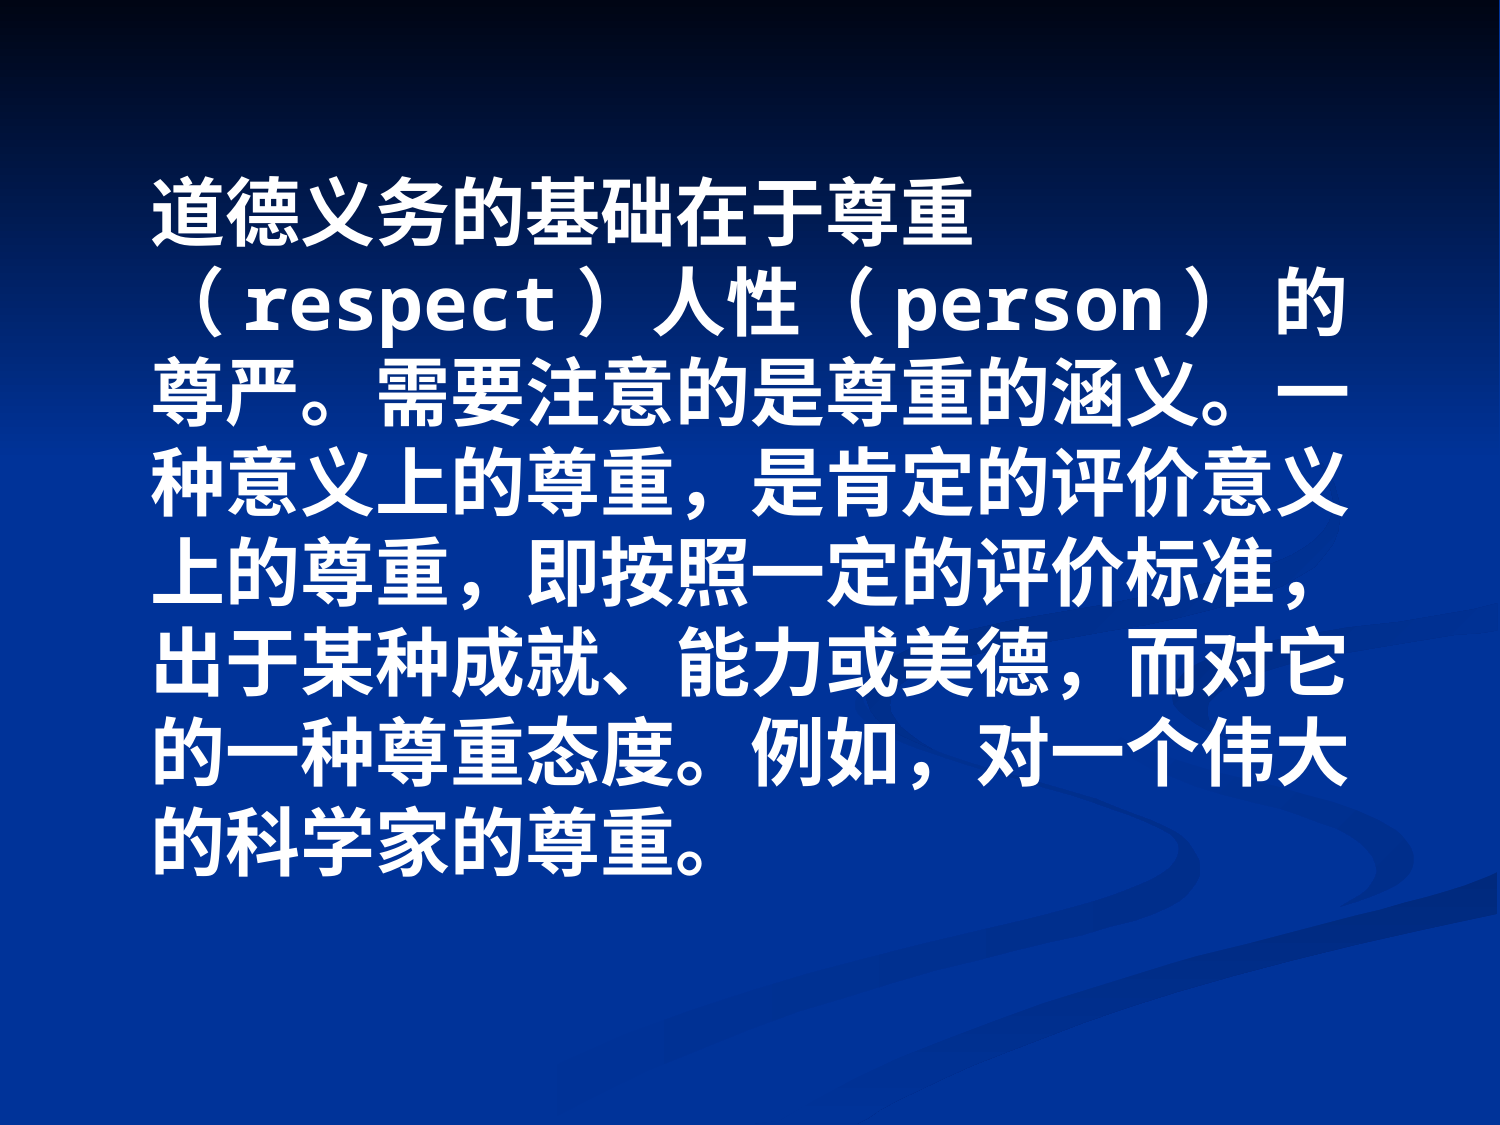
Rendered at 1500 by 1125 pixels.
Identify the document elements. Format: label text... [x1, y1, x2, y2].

text_box 道德义务的基础在于尊重（respect）人性（person） 的尊严。需要注意的是尊重的涵义。一种意义上的尊重，是肯定的评价意义上的尊重，即按照一定的评价标准，出于某种成就、能力或美德，而对它的一种尊重态度。例如，对一个伟大的科学家的尊重。 [135, 78, 1399, 893]
